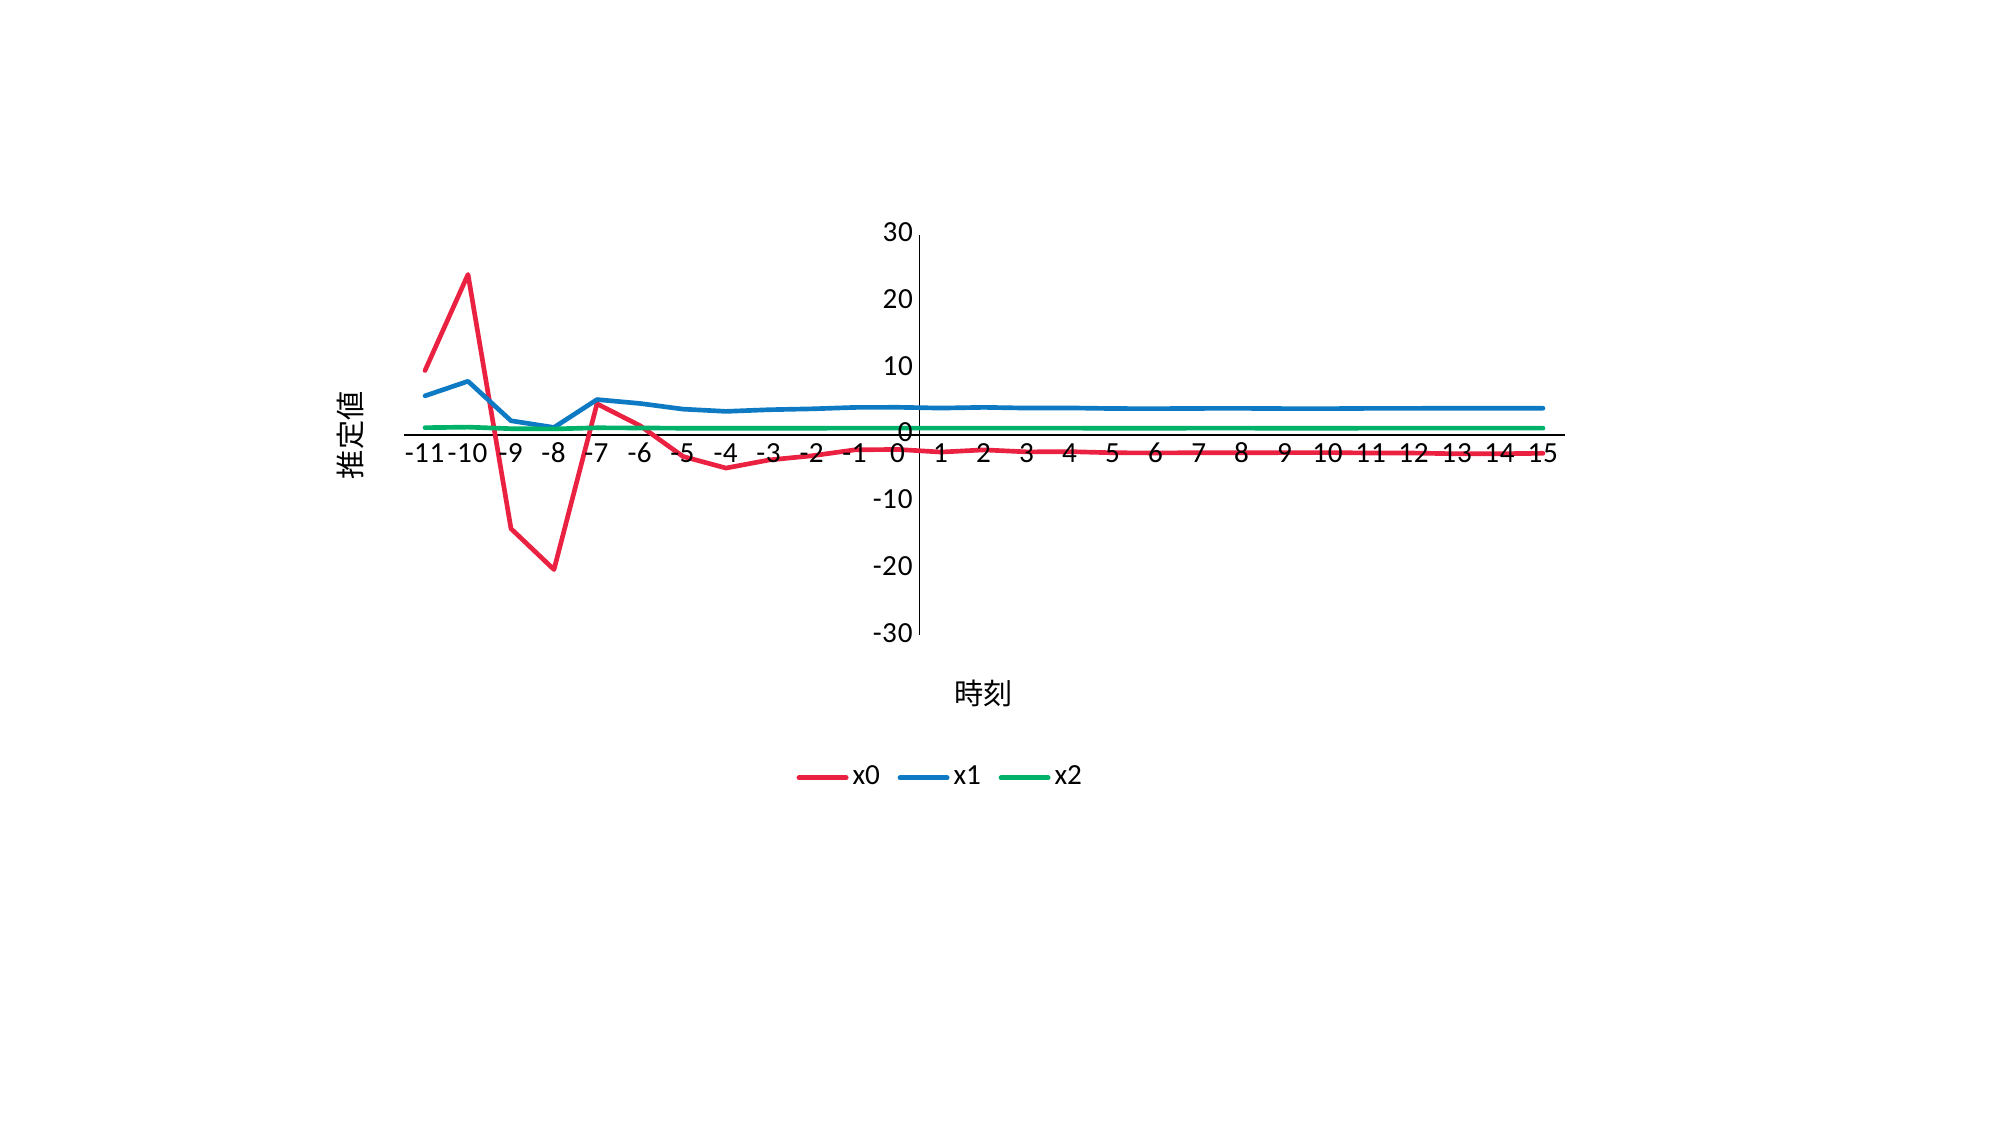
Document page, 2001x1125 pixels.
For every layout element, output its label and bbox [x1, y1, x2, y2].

chart [291, 208, 1591, 799]
